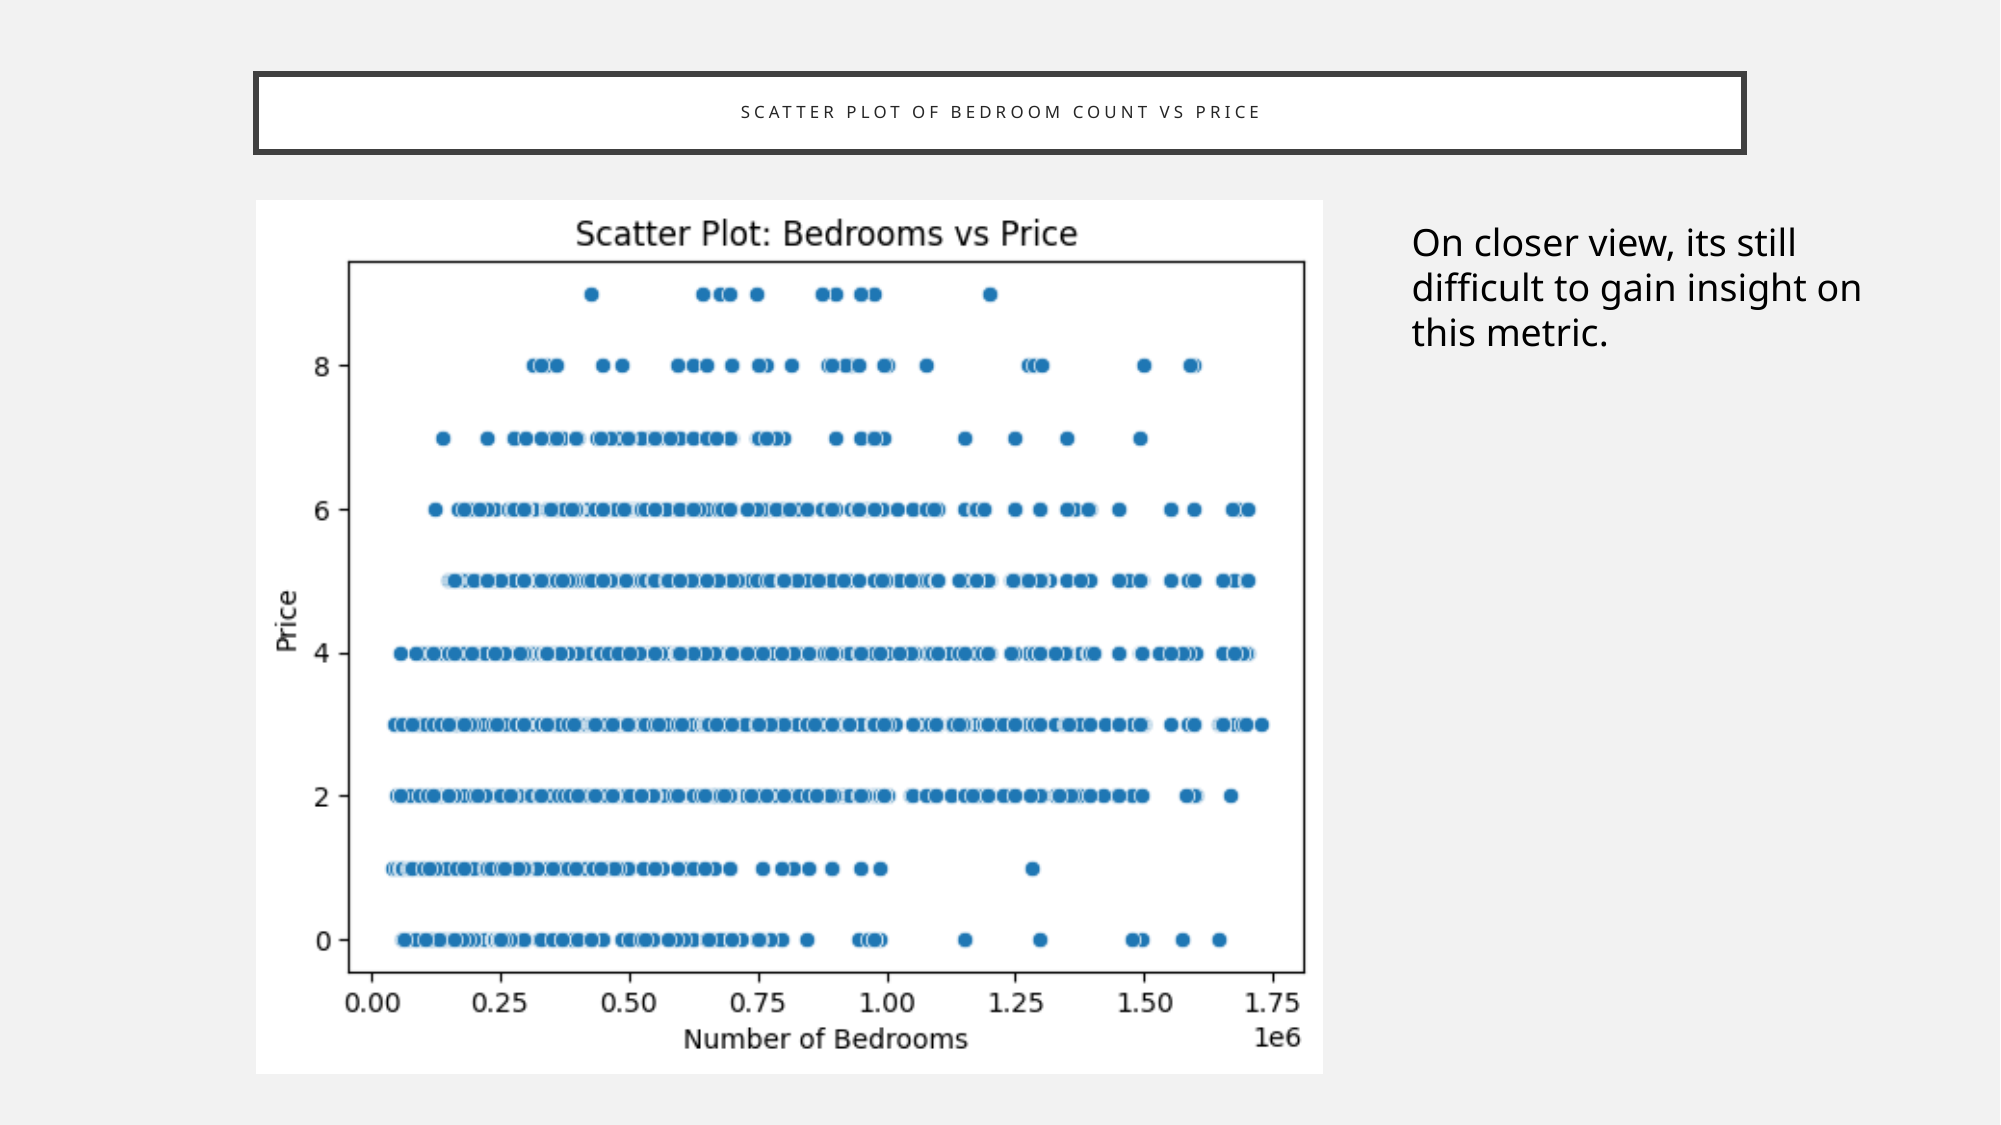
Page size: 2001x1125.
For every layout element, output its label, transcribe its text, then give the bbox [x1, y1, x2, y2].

title Scatter Plot of Bedroom Count VS Price [253, 71, 1747, 155]
text_box On closer view, its still difficult to gain insight on this metric. [1396, 211, 1913, 452]
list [256, 200, 1323, 1074]
